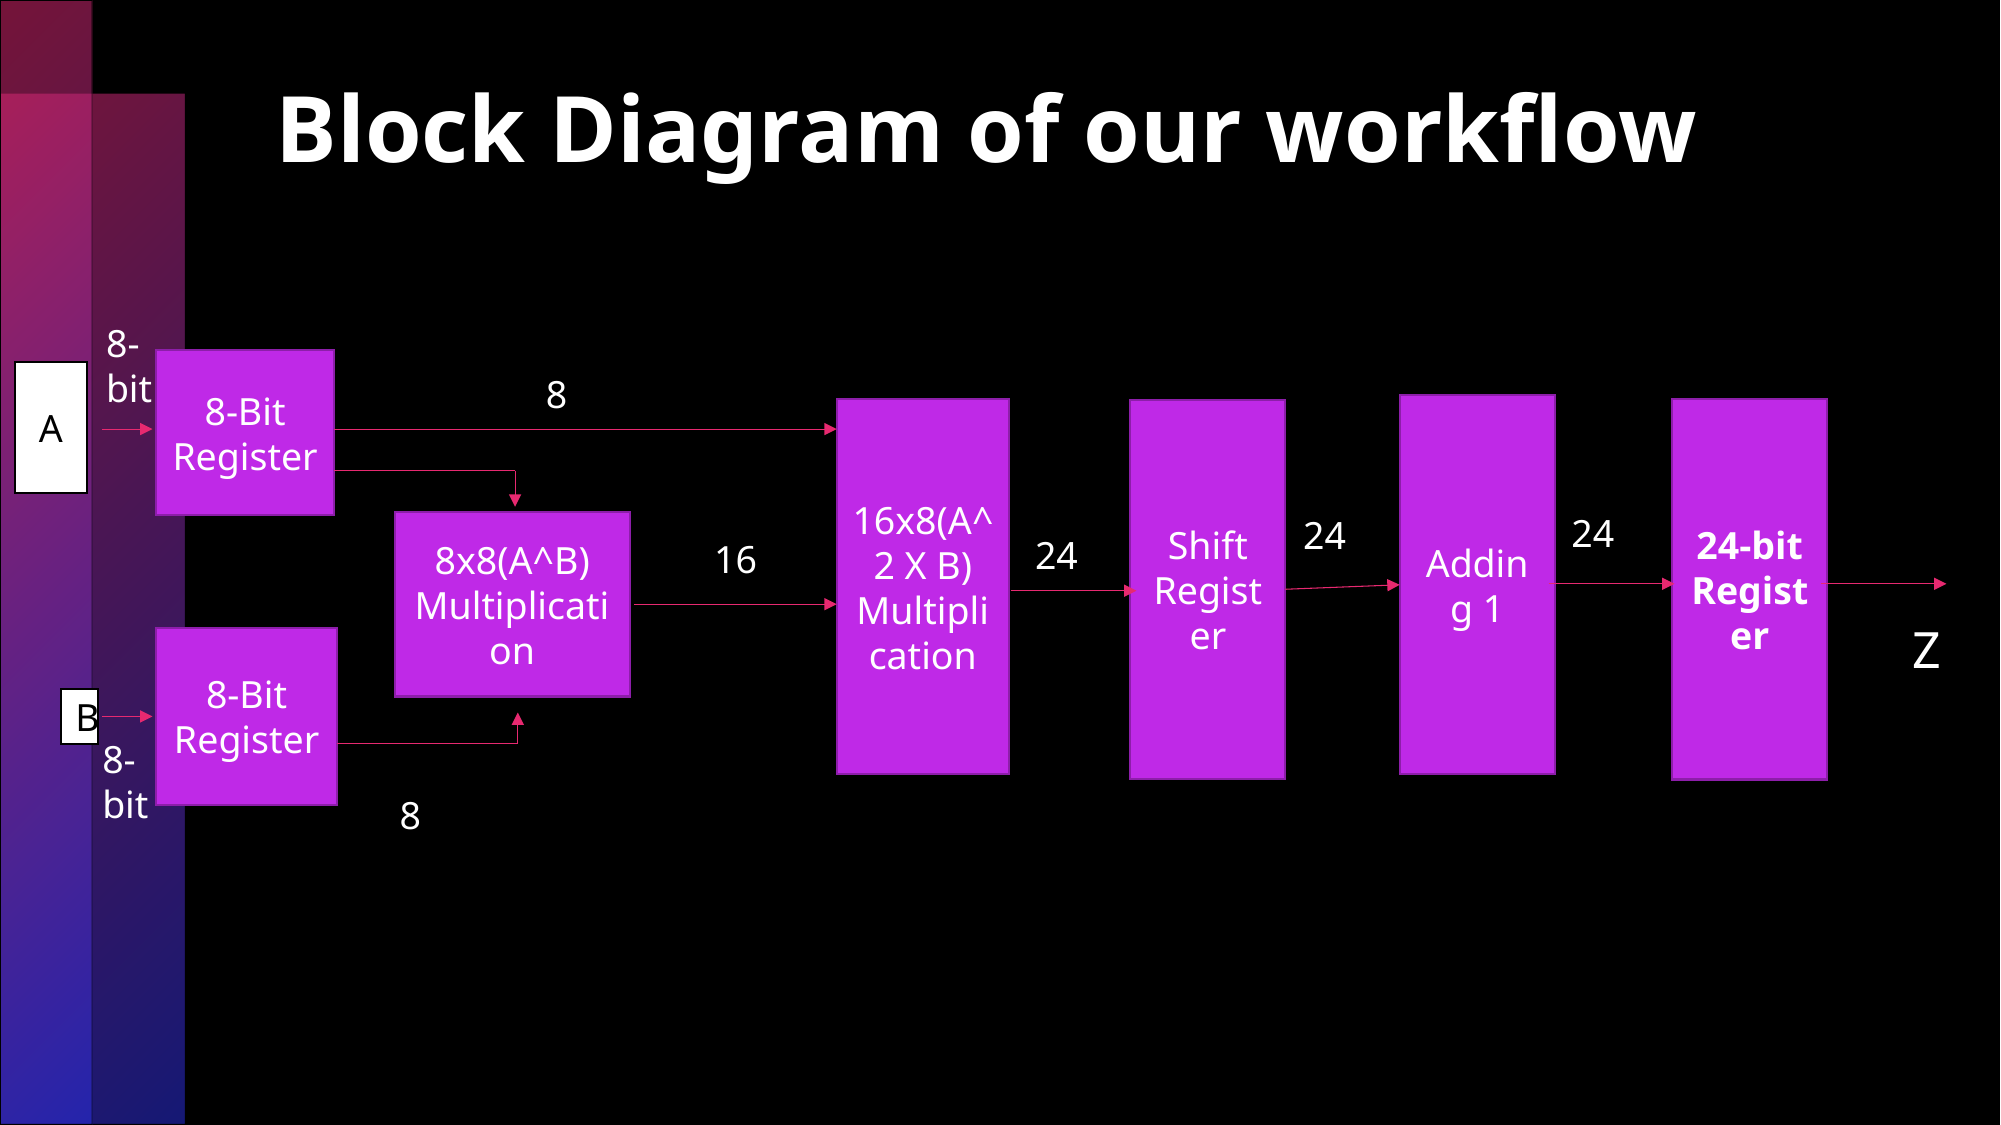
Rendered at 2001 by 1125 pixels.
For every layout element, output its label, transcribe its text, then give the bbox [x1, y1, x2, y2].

text_box 24 [1020, 524, 1123, 585]
text_box 24 [1288, 504, 1392, 565]
text_box 8-bit [87, 728, 191, 833]
text_box 16 [699, 528, 803, 589]
text_box Shift Register [1129, 399, 1286, 780]
text_box Z [1898, 611, 2000, 687]
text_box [1285, 584, 1400, 590]
title Block Diagram of our workflow [260, 63, 1817, 318]
text_box 8 [384, 784, 488, 845]
text_box 8 [531, 363, 634, 424]
text_box 24-bit Register [1671, 398, 1828, 781]
text_box B [60, 688, 99, 745]
text_box 24 [1556, 502, 1660, 563]
text_box A [14, 361, 88, 494]
text_box 8x8(A^B) Multiplication [394, 511, 631, 698]
text_box 8-Bit Register [155, 627, 338, 806]
text_box 8-bit [91, 312, 195, 417]
text_box 8-Bit Register [155, 349, 335, 516]
text_box 16x8(A^2 X B) Multiplication [836, 398, 1010, 775]
text_box Adding 1 [1399, 394, 1556, 775]
